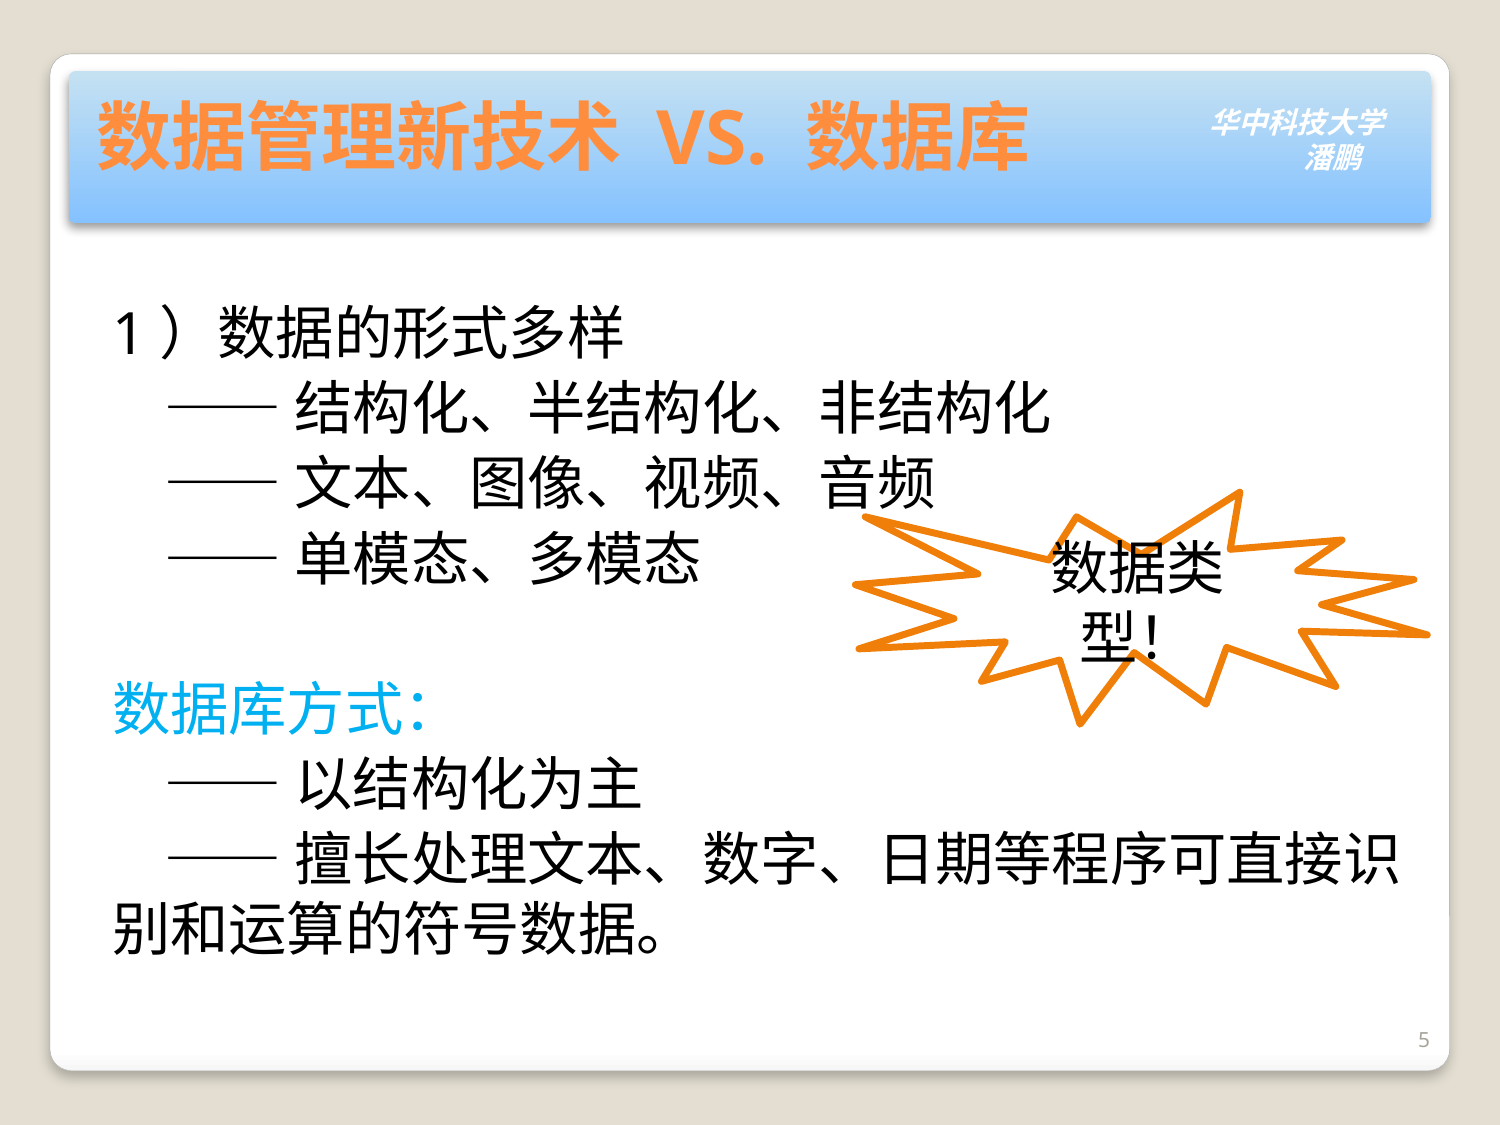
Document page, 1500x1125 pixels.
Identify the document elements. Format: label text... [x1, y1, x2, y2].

slide_number 5 [1369, 1002, 1445, 1063]
text_box 数据类型！ [851, 488, 1431, 728]
list 1）数据的形式多样 ——结构化、半结构化、非结构化 ——文本、图像、视频、音频 ——单模态、多模态 数据库方式： ——以结构化为主 ——擅长处理文本、数字、日期等程序可直接识别和运算的符号数据。 [81, 281, 1419, 985]
title 数据管理新技术 VS. 数据库 [82, 82, 1425, 188]
